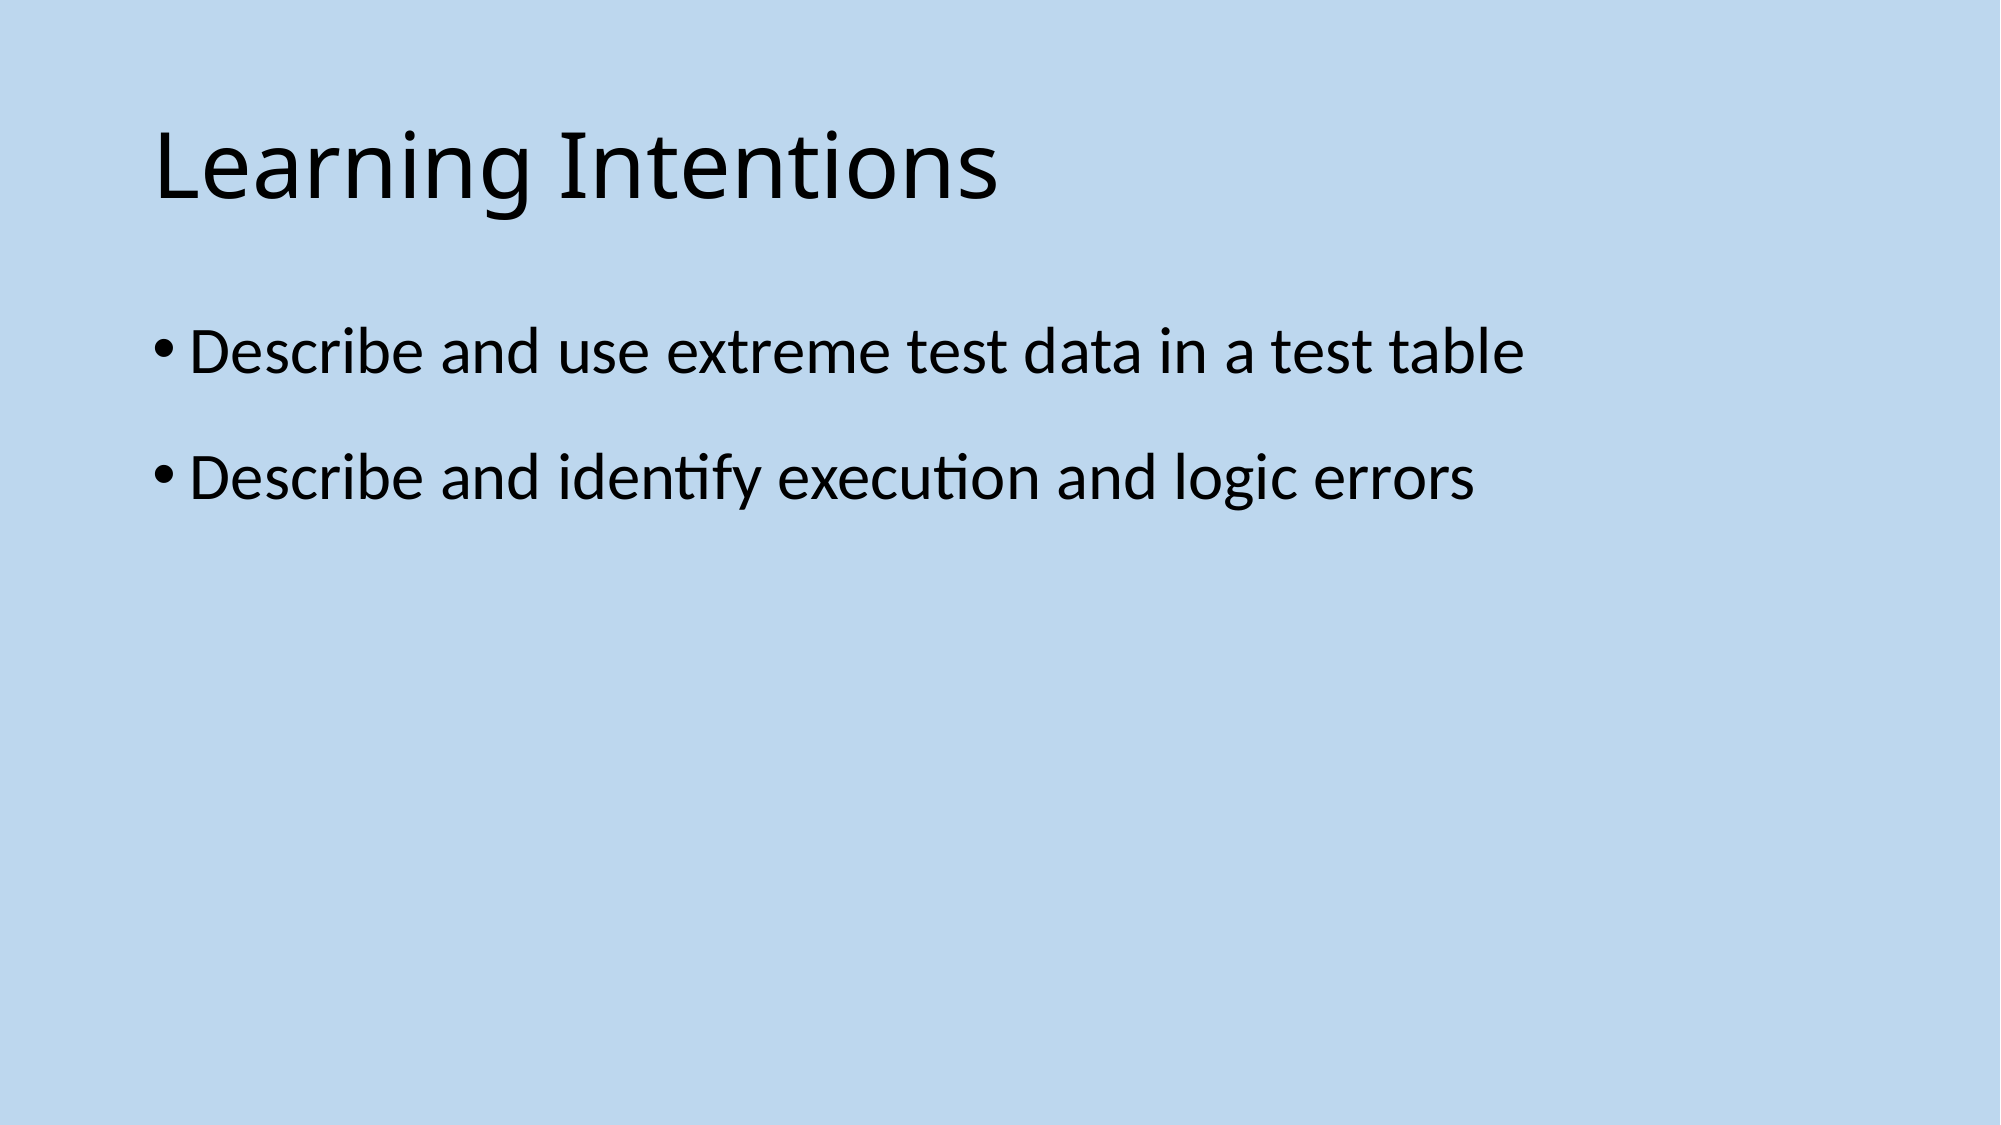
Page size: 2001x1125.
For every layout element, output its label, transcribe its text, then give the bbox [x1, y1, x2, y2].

list Describe and use extreme test data in a test table Describe and identify execution and logic errors [137, 299, 1863, 1014]
title Learning Intentions [137, 59, 1863, 278]
